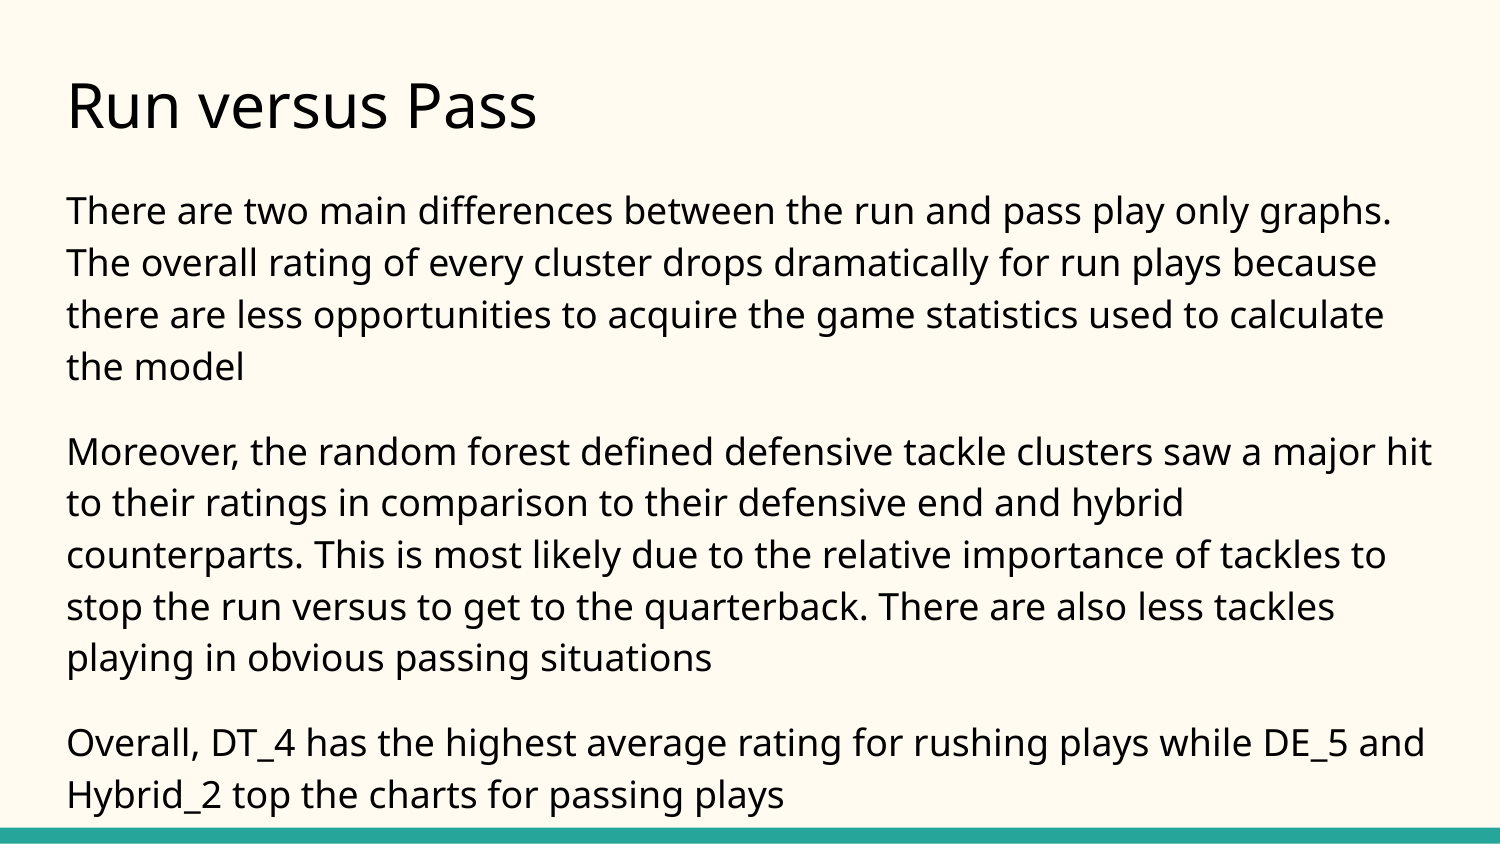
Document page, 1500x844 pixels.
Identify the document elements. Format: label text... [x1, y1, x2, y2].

list There are two main differences between the run and pass play only graphs. The overall rating of every cluster drops dramatically for run plays because there are less opportunities to acquire the game statistics used to calculate the model Moreover, the random forest defined defensive tackle clusters saw a major hit to their ratings in comparison to their defensive end and hybrid counterparts. This is most likely due to the relative importance of tackles to stop the run versus to get to the quarterback. There are also less tackles playing in obvious passing situations Overall, DT_4 has the highest average rating for rushing plays while DE_5 and Hybrid_2 top the charts for passing plays [51, 165, 1449, 723]
title Run versus Pass [51, 50, 1449, 145]
